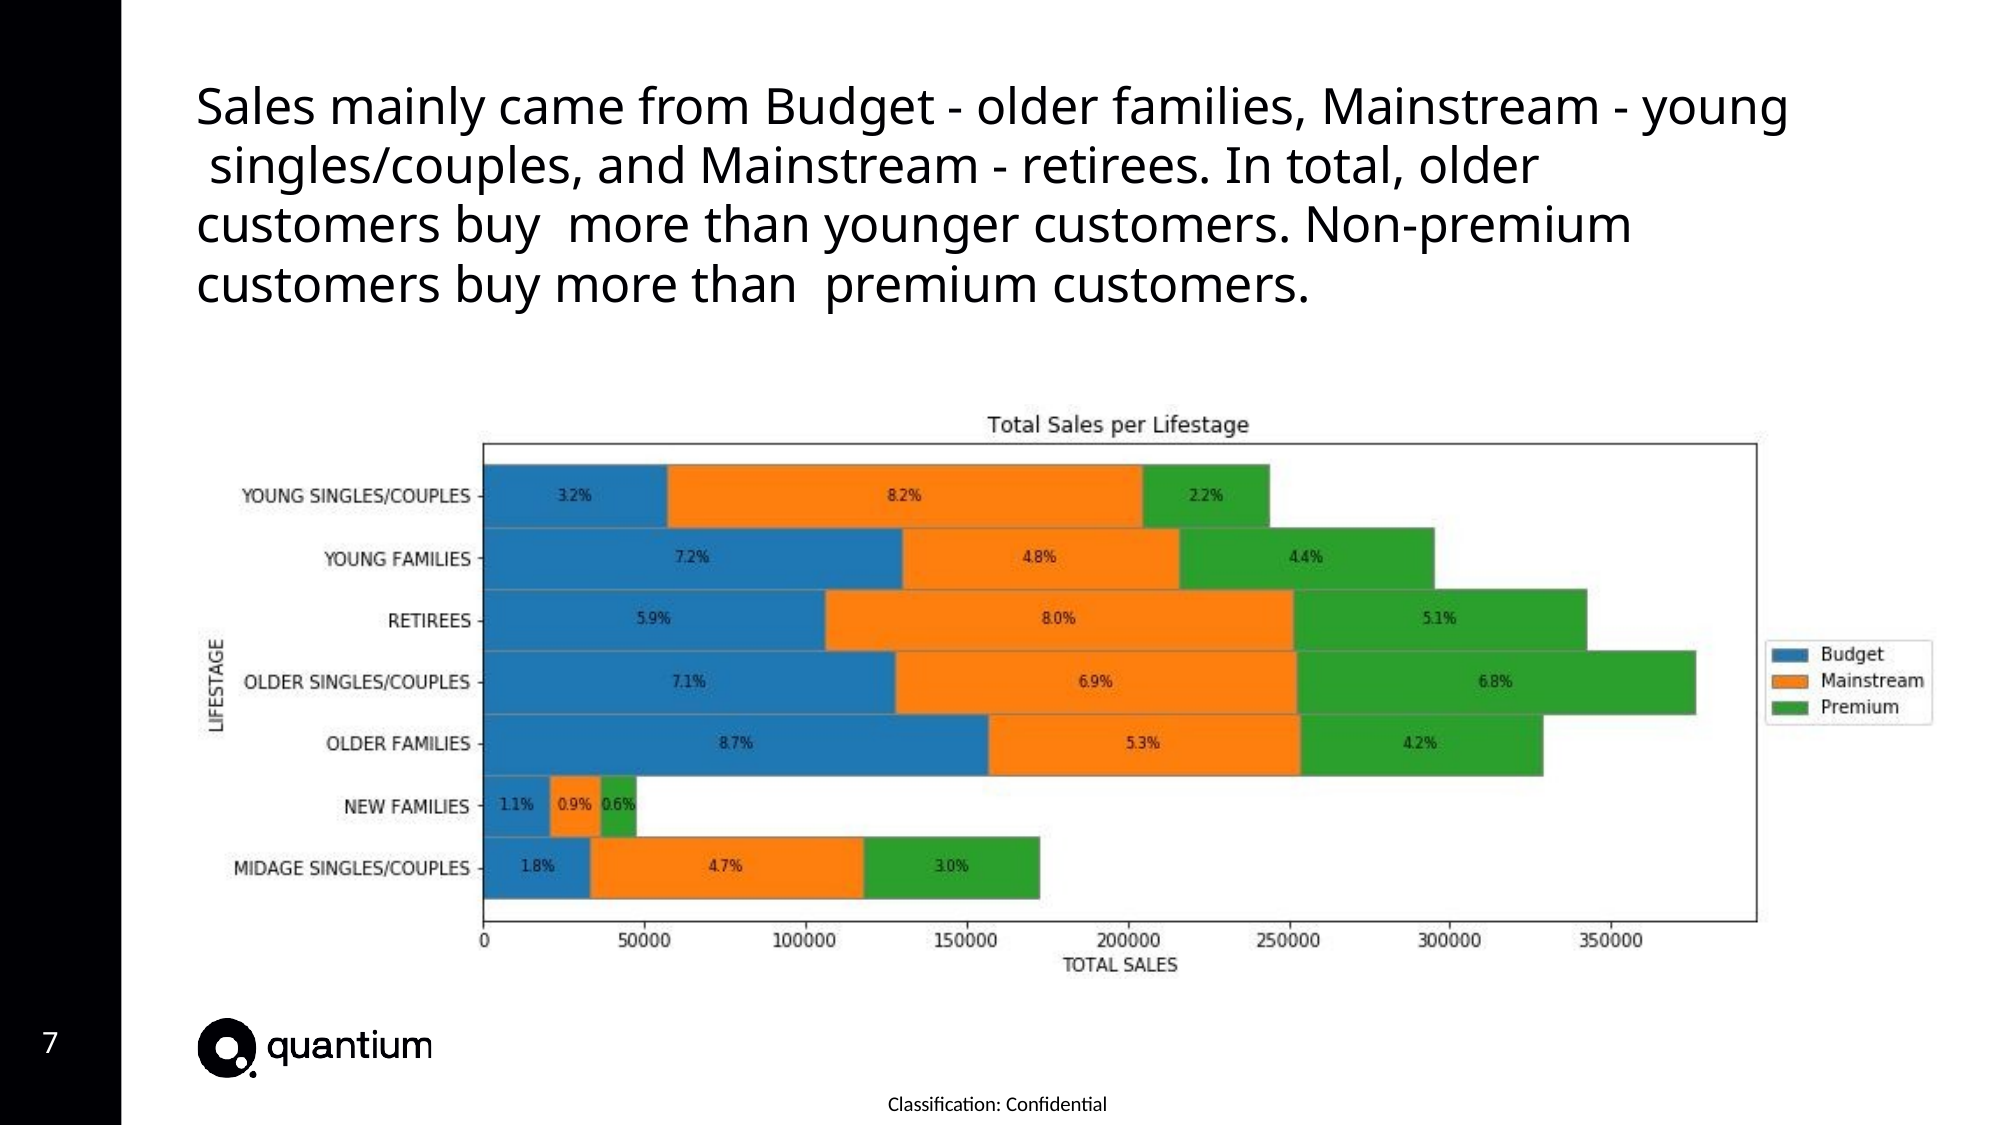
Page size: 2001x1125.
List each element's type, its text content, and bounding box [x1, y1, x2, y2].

slide_number 10 [35, 1028, 81, 1125]
footer Classification: Confidential [886, 1093, 1114, 1125]
title Sales mainly came from Budget - older families, Mainstream - young singles/couples, and Mainstream - retirees. In total, older customers buy more than younger customers. Non-premium customers buy more than premium customers. [194, 70, 1793, 313]
text_box [197, 404, 1937, 979]
picture [197, 1018, 432, 1078]
